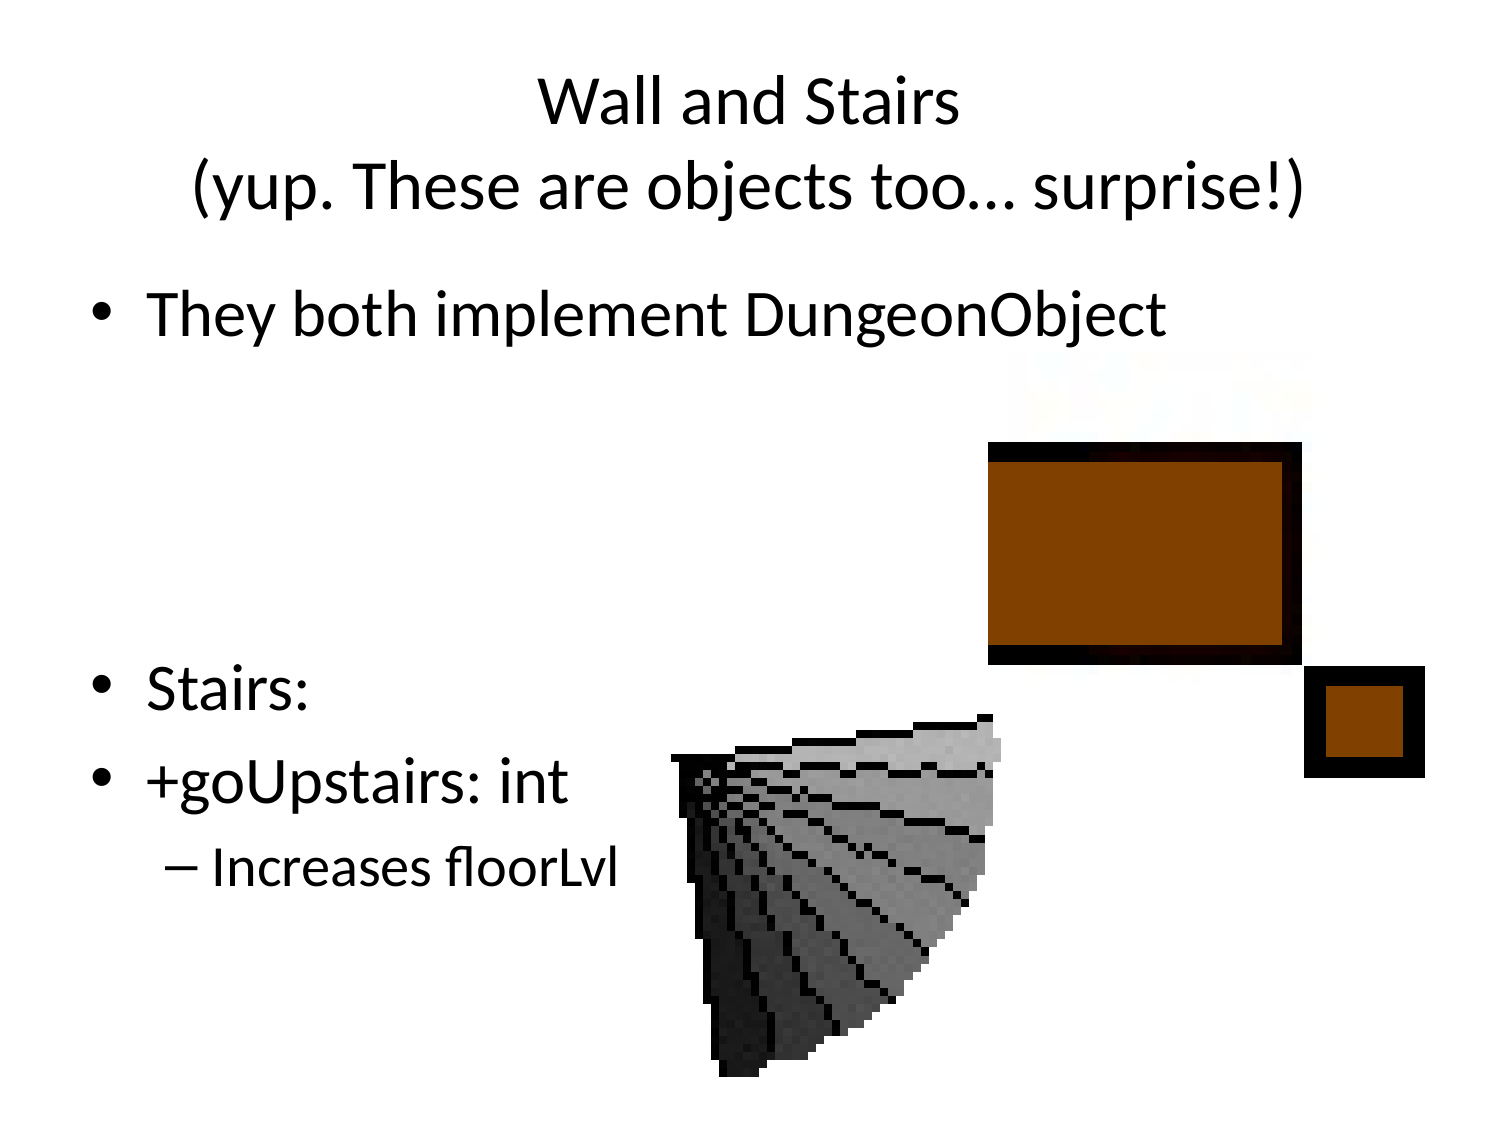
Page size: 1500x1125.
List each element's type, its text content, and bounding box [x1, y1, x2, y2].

list They both implement DungeonObject Stairs: +goUpstairs: int Increases floorLvl [75, 262, 1425, 1005]
title Wall and Stairs (yup. These are objects too… surprise!) [75, 45, 1425, 233]
picture [671, 351, 1426, 1077]
